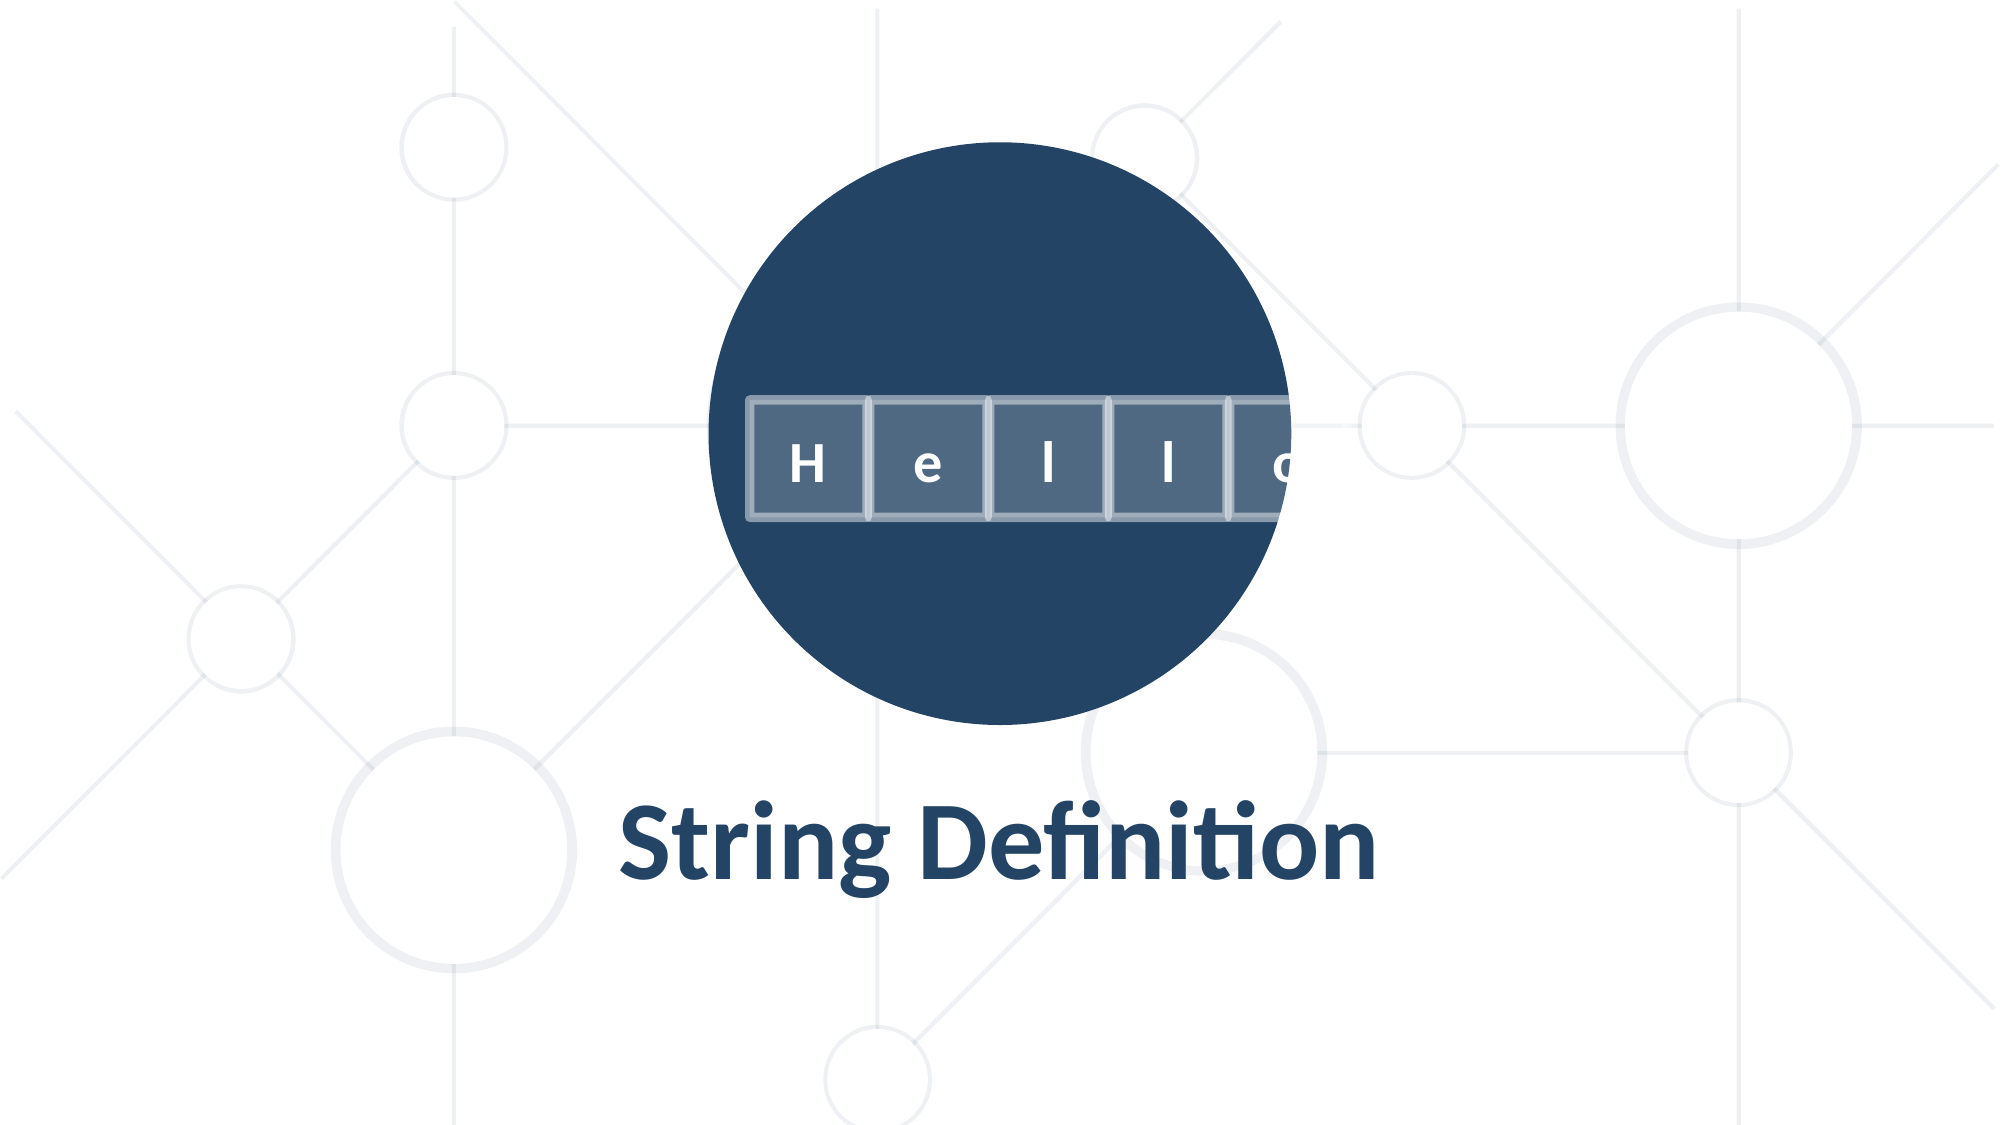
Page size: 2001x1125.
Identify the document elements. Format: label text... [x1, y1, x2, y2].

title String Definition [100, 771, 1900, 898]
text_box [749, 399, 1348, 518]
